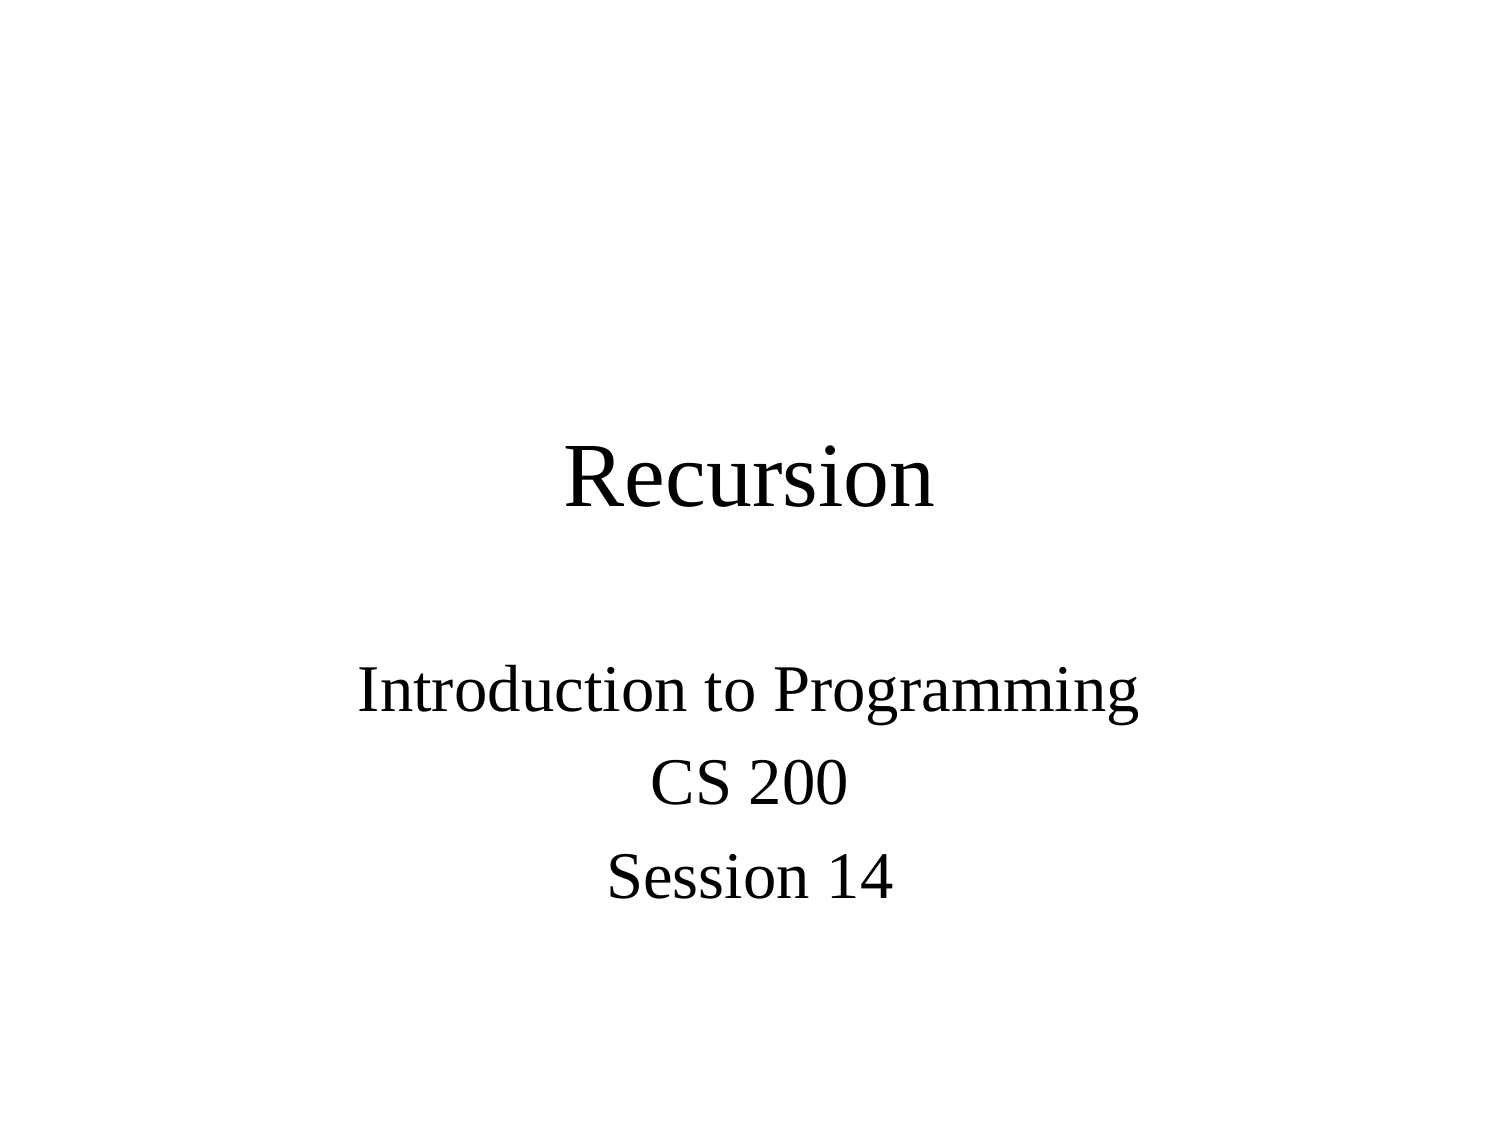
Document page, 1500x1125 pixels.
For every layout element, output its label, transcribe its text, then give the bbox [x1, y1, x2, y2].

subtitle Introduction to Programming CS 200 Session 14 [224, 637, 1276, 926]
title Recursion [112, 349, 1388, 591]
